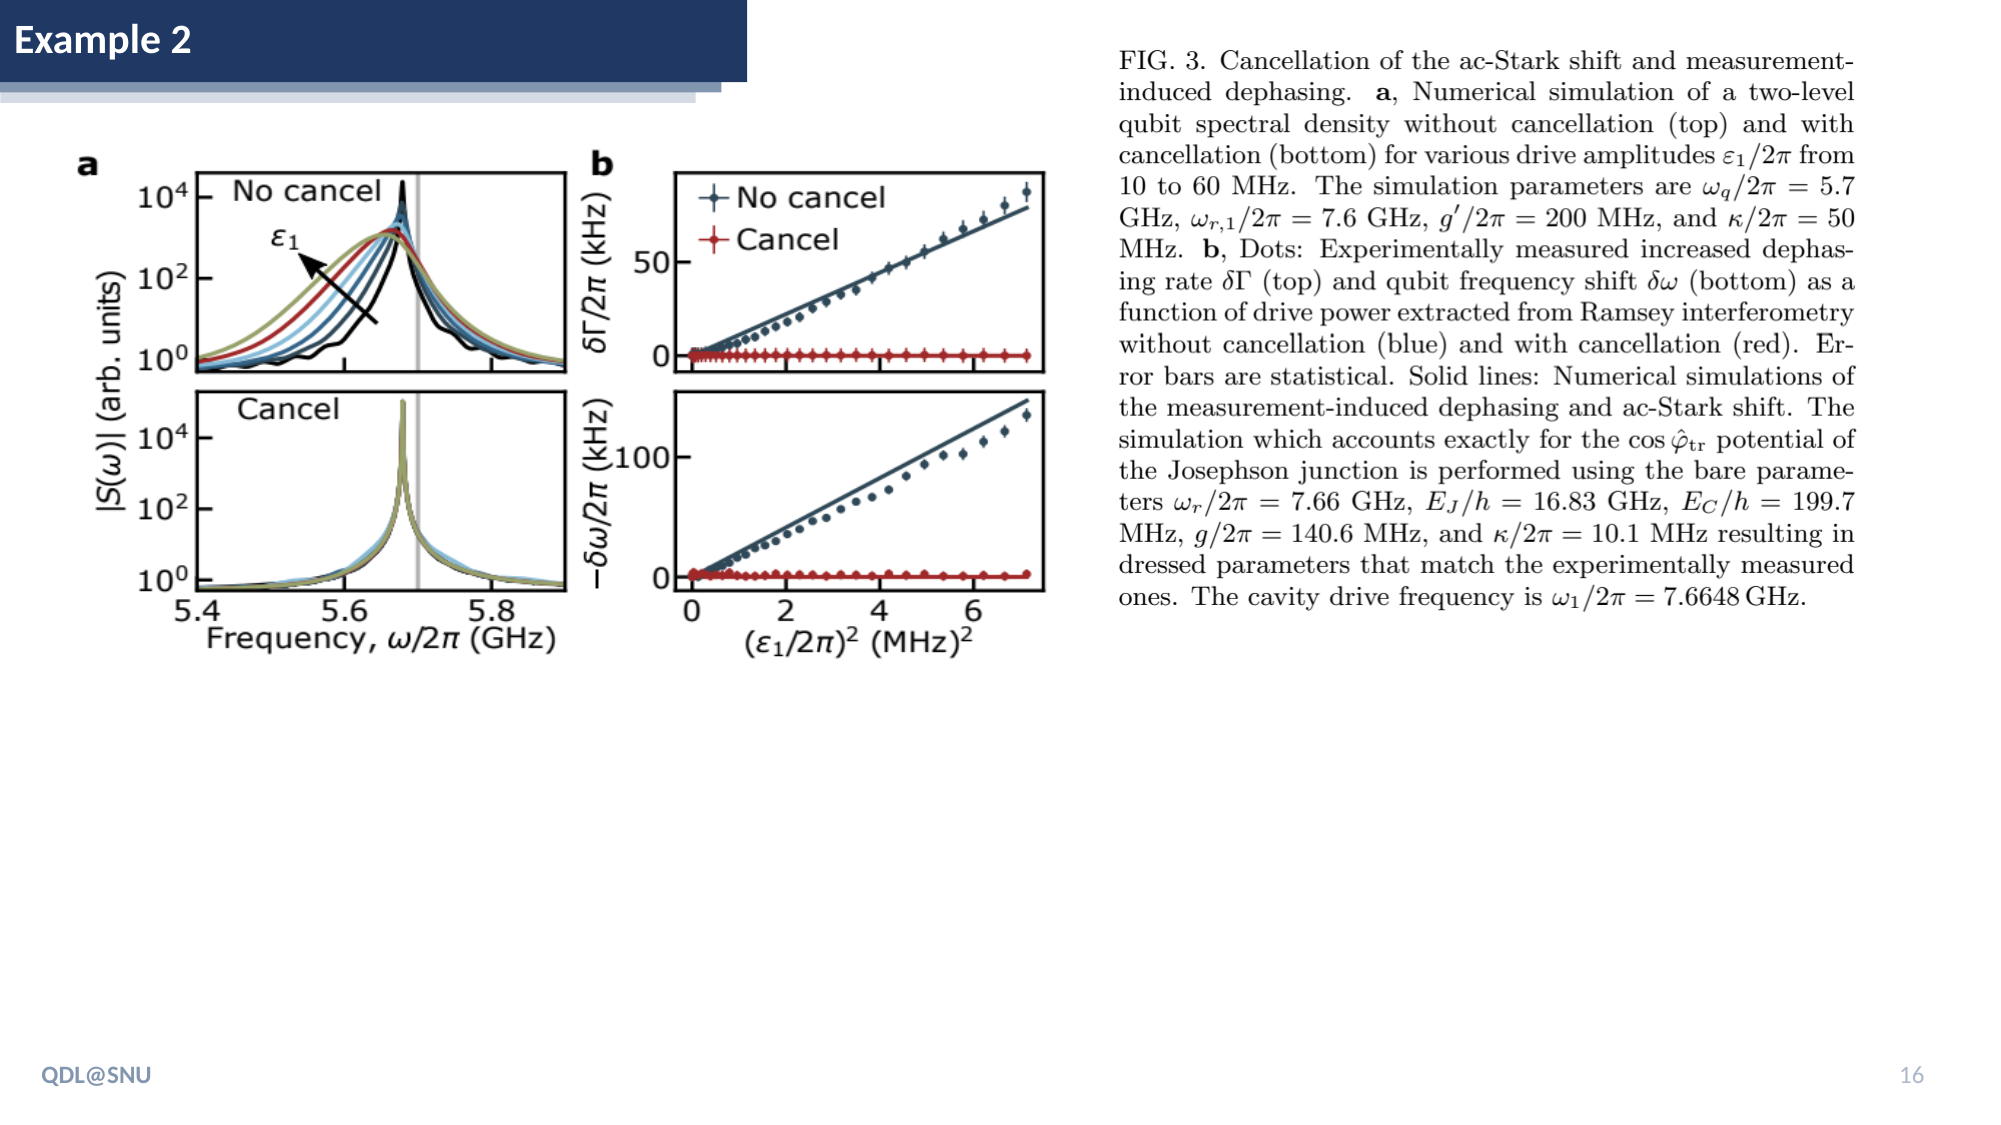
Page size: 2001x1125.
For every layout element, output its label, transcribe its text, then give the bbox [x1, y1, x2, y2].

title Example 2 [0, 13, 760, 68]
picture [27, 117, 1080, 697]
picture [1109, 40, 1870, 627]
slide_number 16 [1489, 1043, 1940, 1104]
